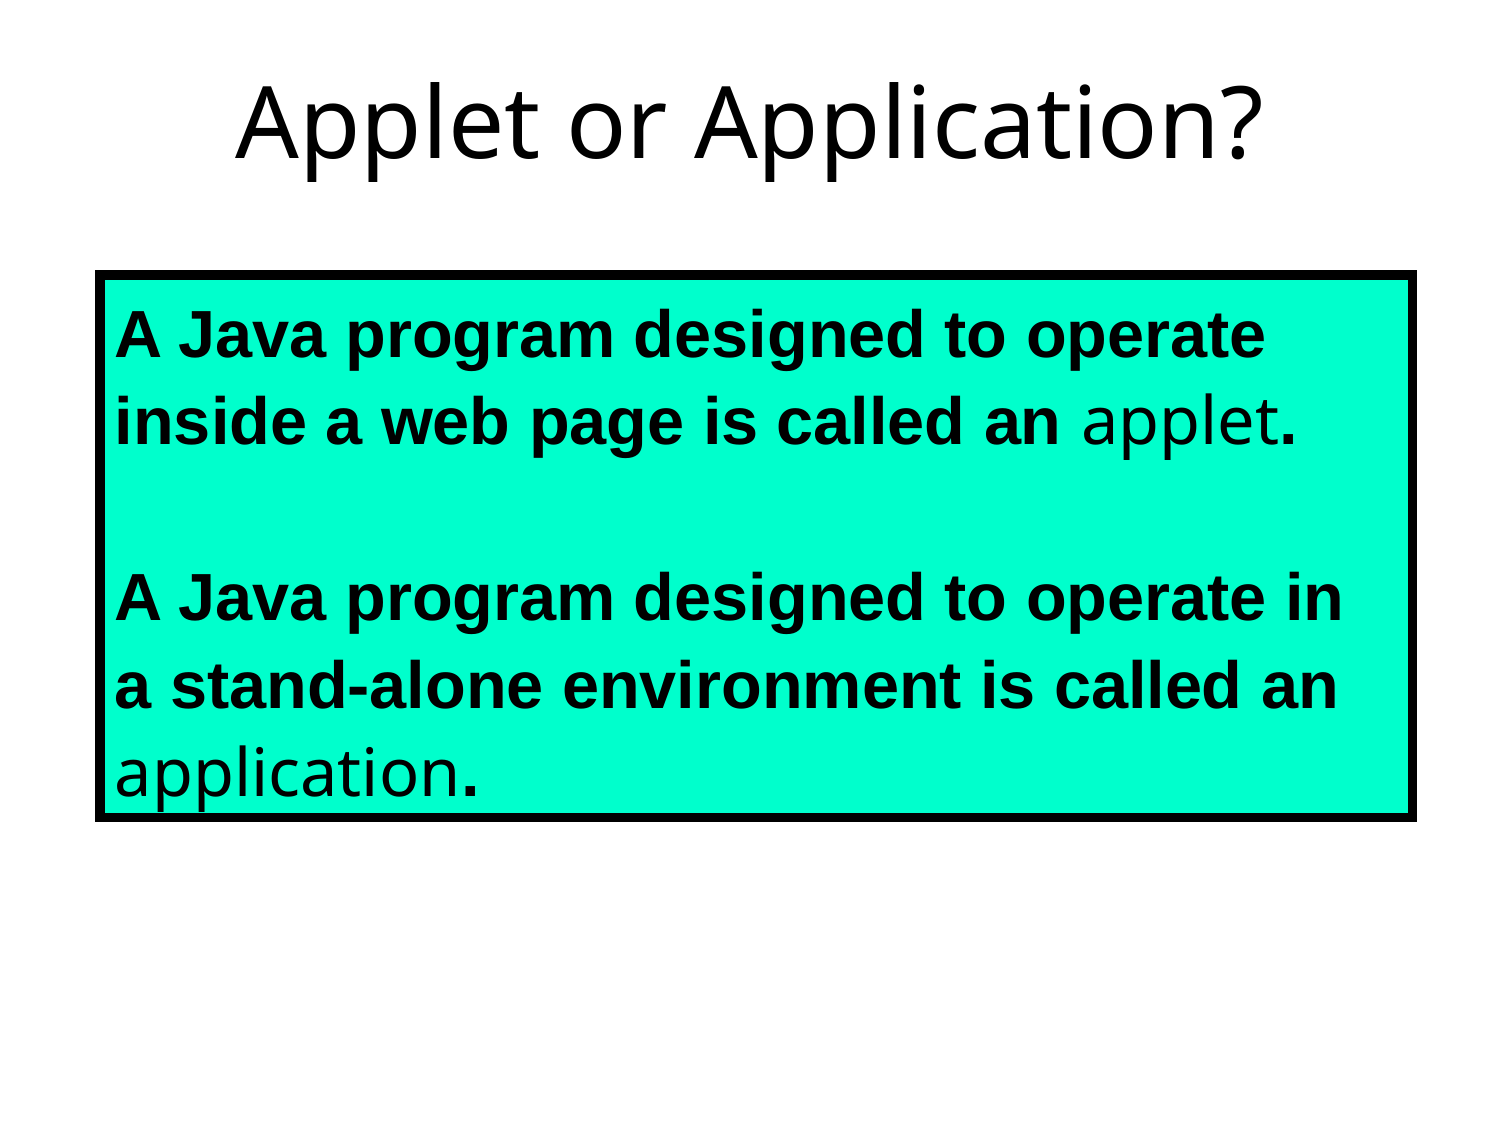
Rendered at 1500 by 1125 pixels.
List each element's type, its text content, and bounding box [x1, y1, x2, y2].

text_box A Java program designed to operate inside a web page is called an applet. A Java program designed to operate in a stand-alone environment is called an application. [99, 274, 1413, 818]
title Applet or Application? [0, 0, 1500, 238]
